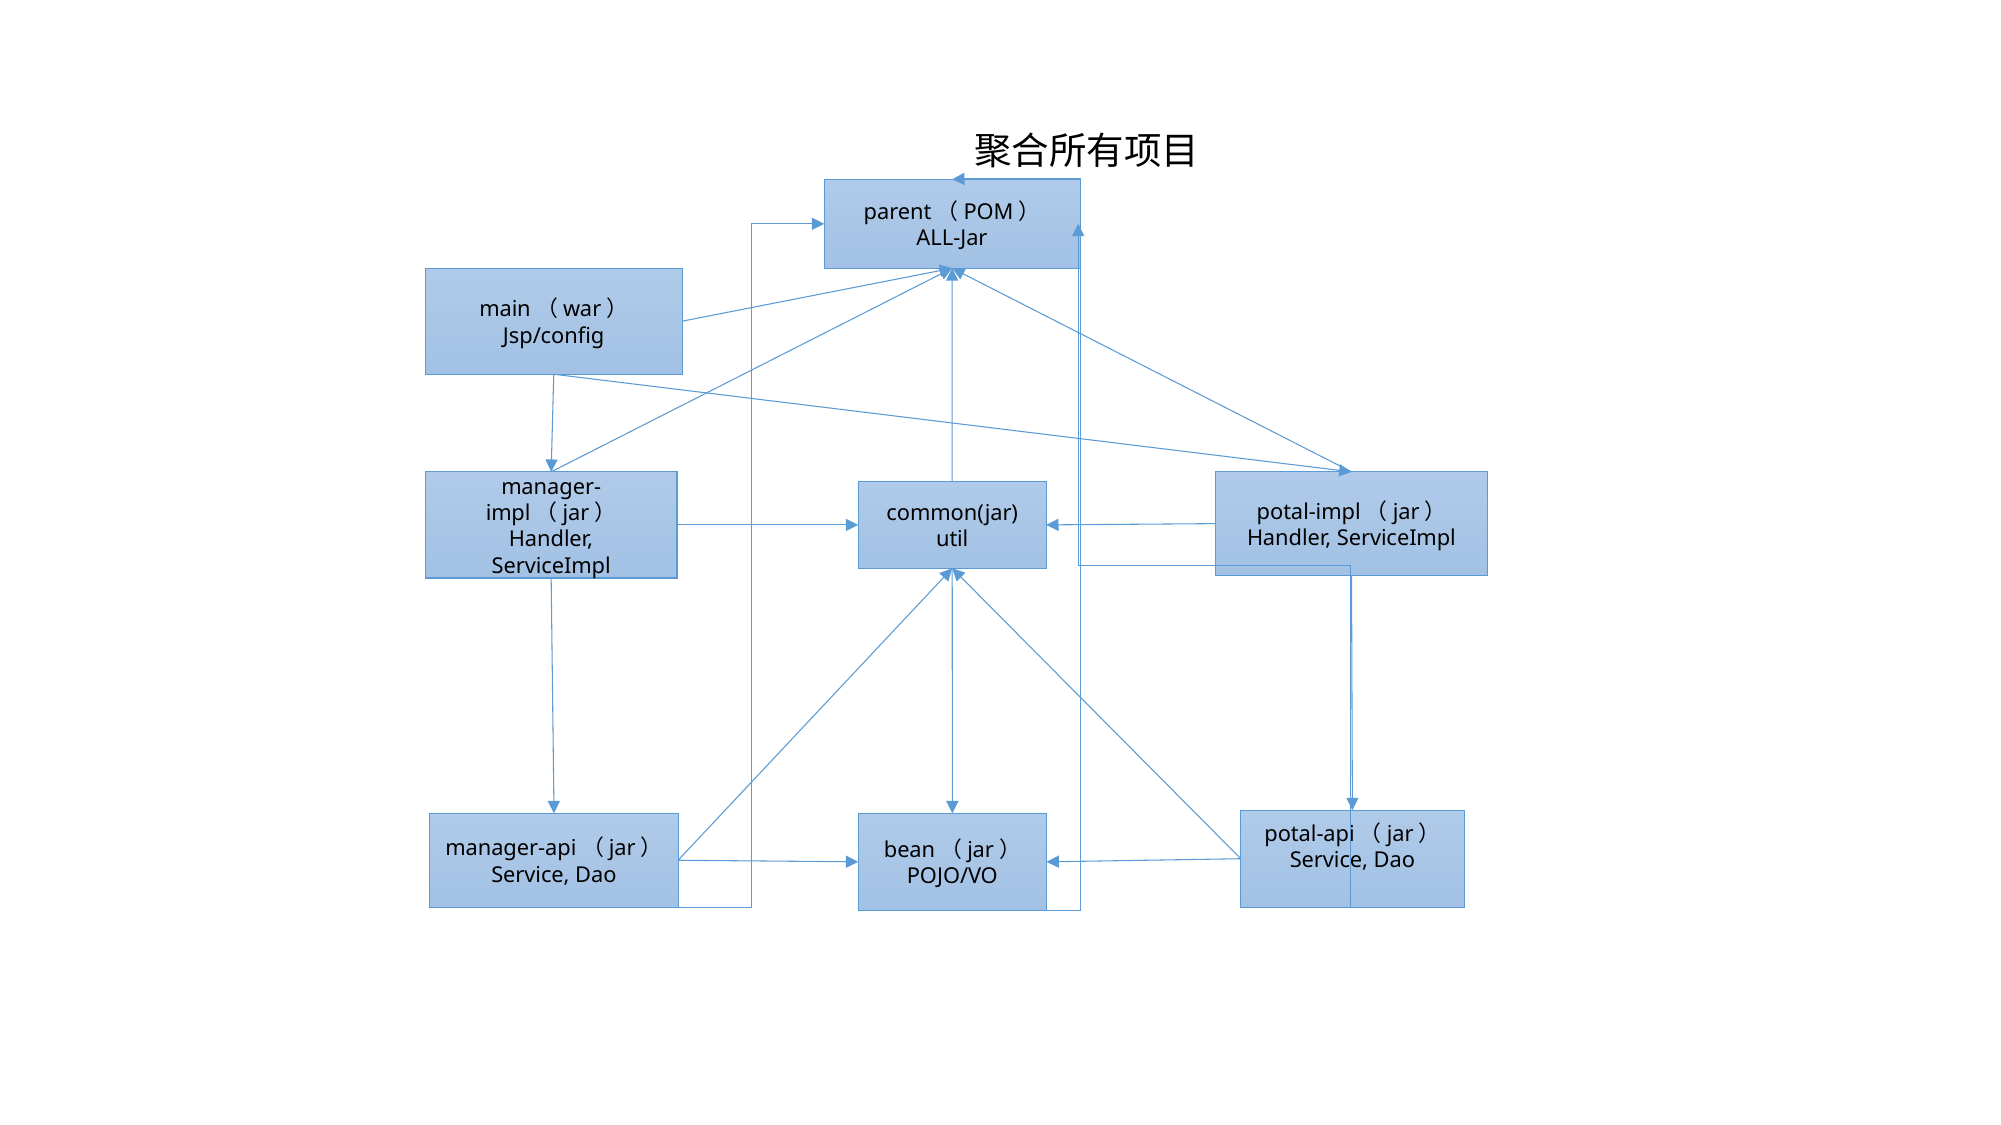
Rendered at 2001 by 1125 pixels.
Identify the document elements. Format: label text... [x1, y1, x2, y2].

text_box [952, 702, 1241, 859]
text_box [678, 701, 953, 861]
text_box parent（POM） ALL-Jar [824, 179, 1080, 268]
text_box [347, 430, 872, 701]
text_box manager-api（jar） Service, Dao [429, 813, 679, 908]
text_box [553, 374, 1352, 472]
text_box bean（jar） POJO/VO [858, 859, 1047, 911]
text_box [952, 268, 1352, 374]
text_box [682, 268, 953, 322]
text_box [872, 429, 1556, 702]
text_box 聚合所有项目 [959, 120, 1241, 180]
text_box potal-api（jar） Service, Dao [1351, 810, 1465, 908]
text_box potal-api（jar） Service, Dao [1240, 810, 1350, 908]
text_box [551, 268, 952, 374]
text_box main（war） Jsp/config [425, 268, 551, 375]
